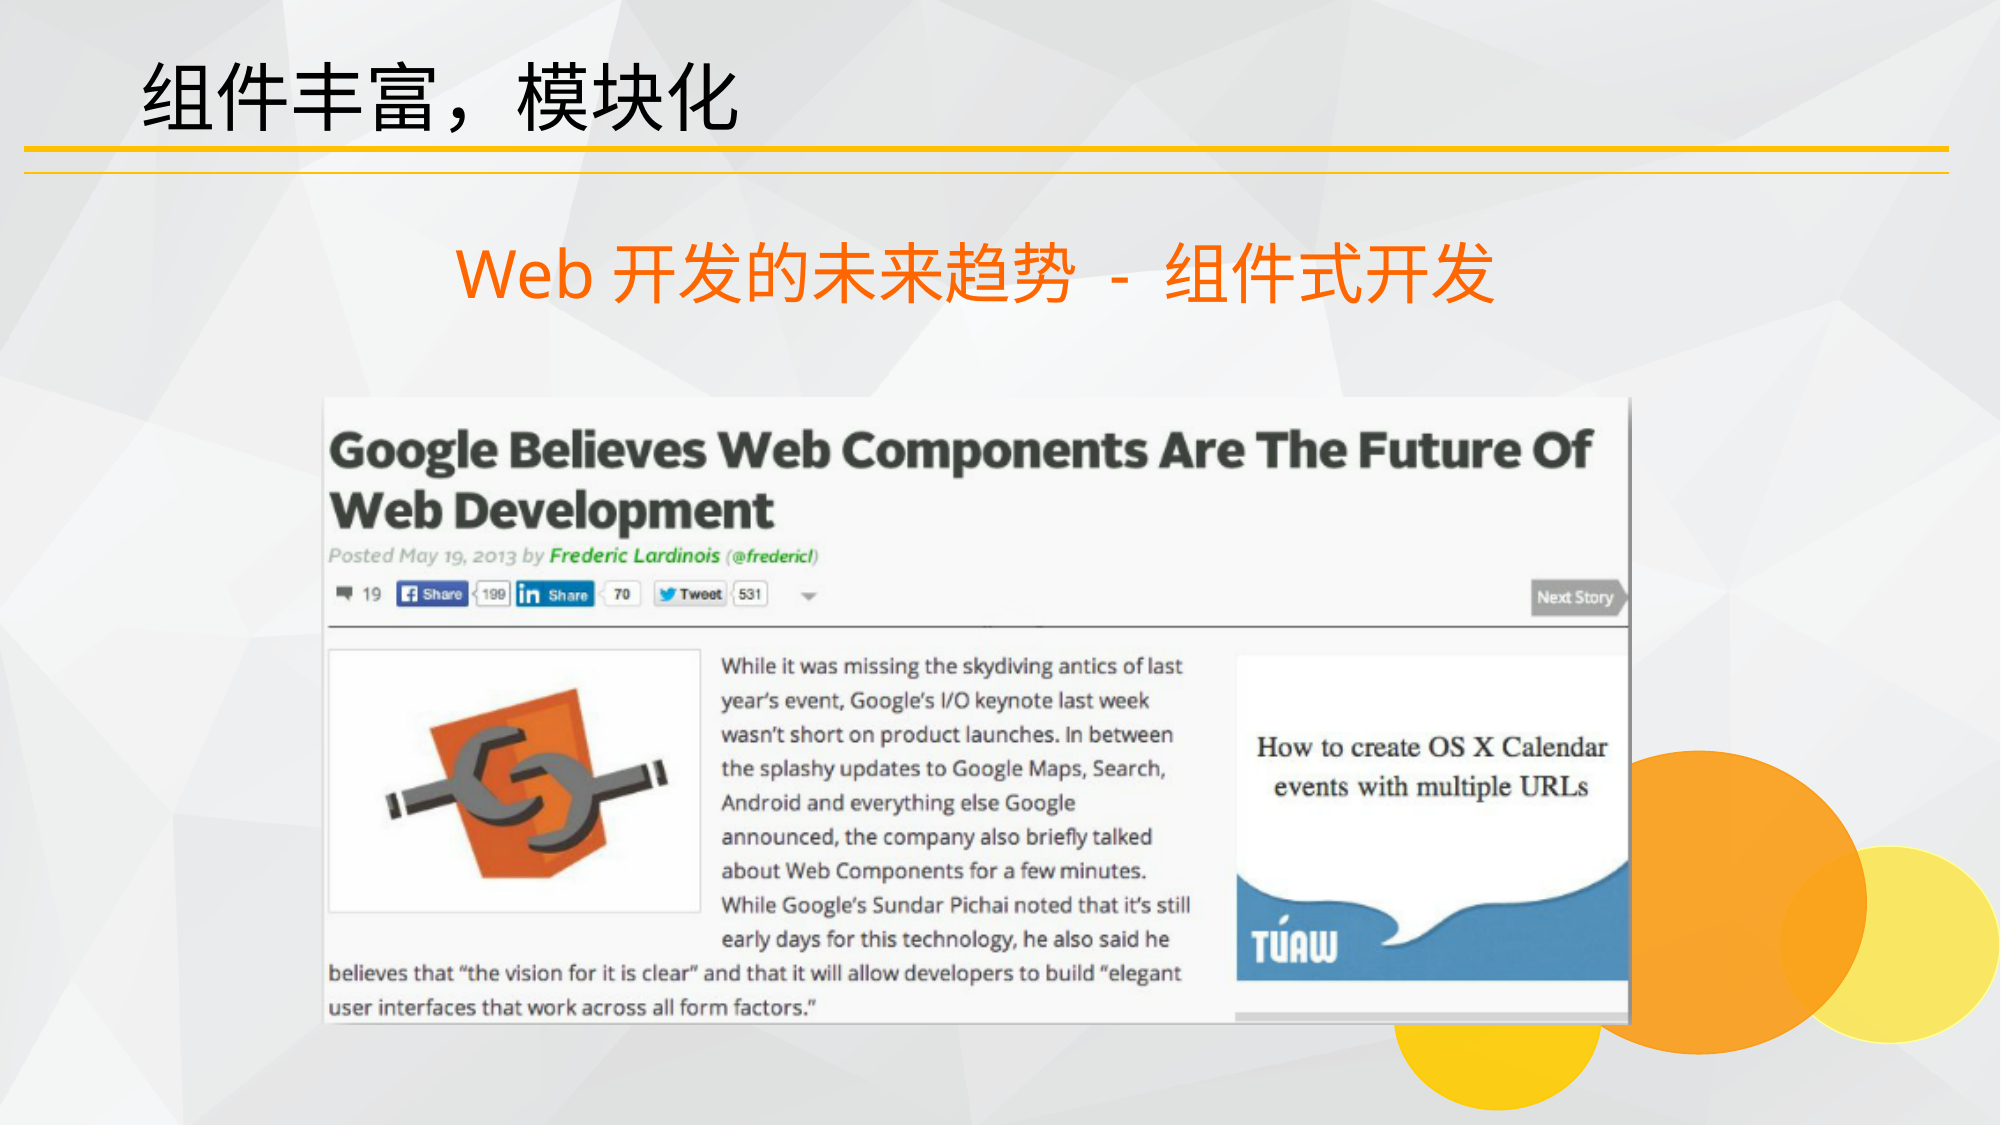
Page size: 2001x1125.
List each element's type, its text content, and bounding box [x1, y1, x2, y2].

text_box Web开发的未来趋势 - 组件式开发 [409, 224, 1544, 319]
picture [0, 0, 2001, 1125]
title 组件丰富，模块化 [125, 42, 1582, 147]
list [324, 692, 1675, 1083]
